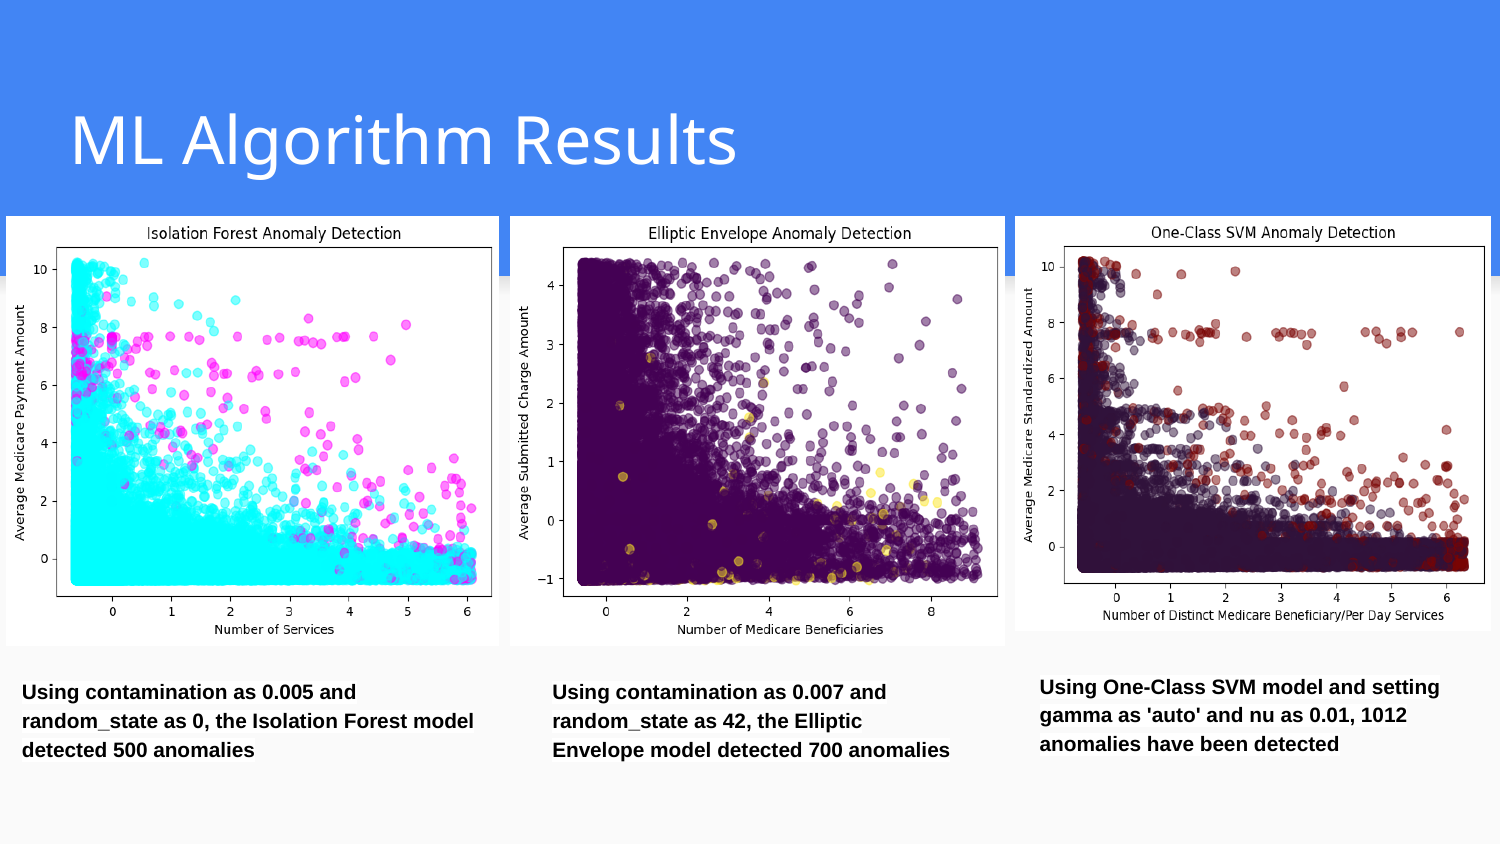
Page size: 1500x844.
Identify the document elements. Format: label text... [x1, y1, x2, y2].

text_box Using contamination as 0.005 and random_state as 0, the Isolation Forest model detected 500 anomalies [6, 660, 499, 777]
title ML Algorithm Results [54, 66, 1404, 193]
picture [509, 215, 1006, 646]
picture [1015, 216, 1491, 632]
text_box Using contamination as 0.007 and random_state as 42, the Elliptic Envelope model detected 700 anomalies [537, 660, 1003, 814]
text_box Using One-Class SVM model and setting gamma as 'auto' and nu as 0.01, 1012 anomalies have been detected [1024, 654, 1491, 808]
picture [6, 215, 500, 646]
